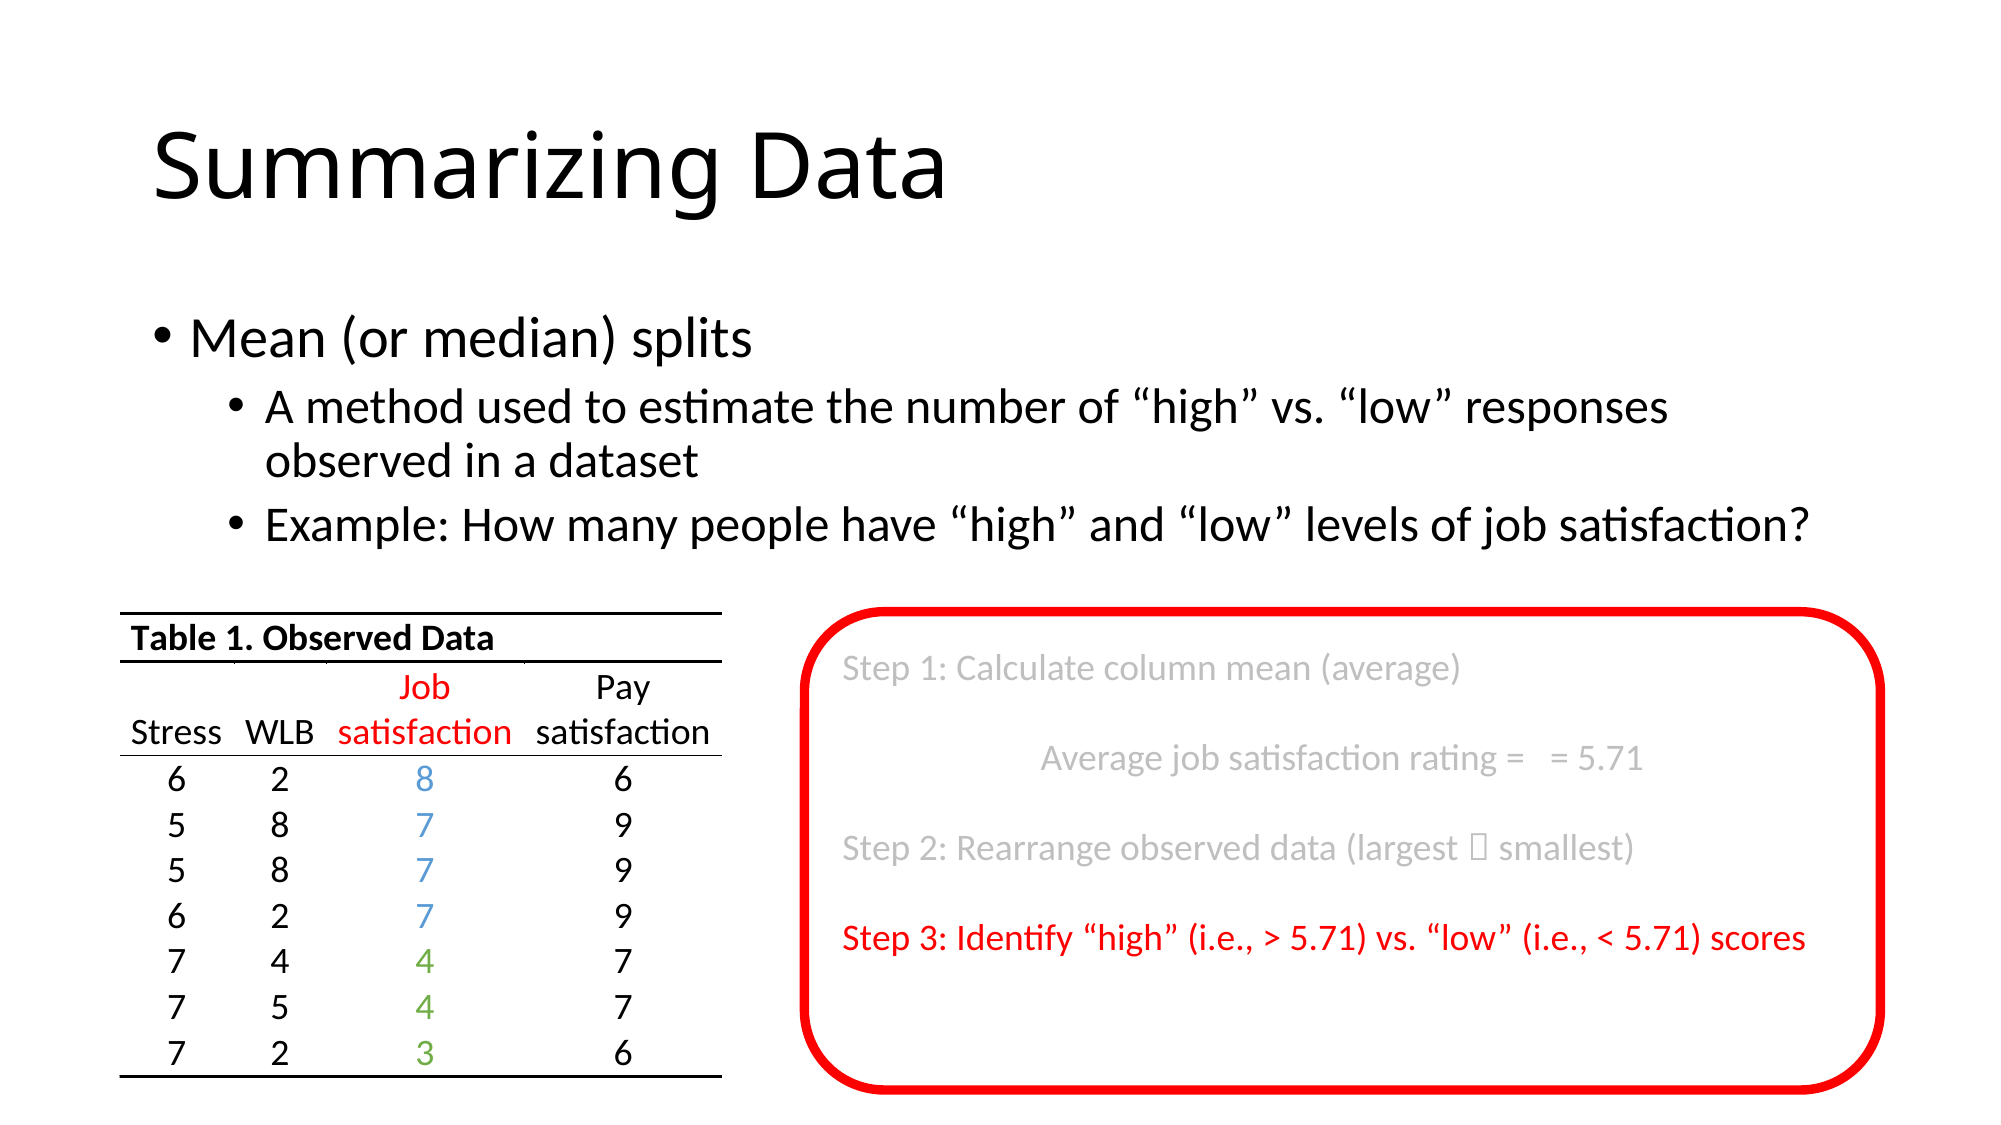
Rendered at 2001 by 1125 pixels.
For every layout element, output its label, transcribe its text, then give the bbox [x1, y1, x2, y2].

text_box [119, 611, 1103, 1125]
list Mean (or median) splits A method used to estimate the number of “high” vs. “low” responses observed in a dataset Example: How many people have “high” and “low” levels of job satisfaction? [137, 299, 1863, 633]
list Mean (or median) splits A method used to estimate the number of “high” vs. “low” responses observed in a dataset Example: How many people have “high” and “low” levels of job satisfaction? [1103, 617, 1863, 1014]
title Summarizing Data [137, 59, 1863, 278]
